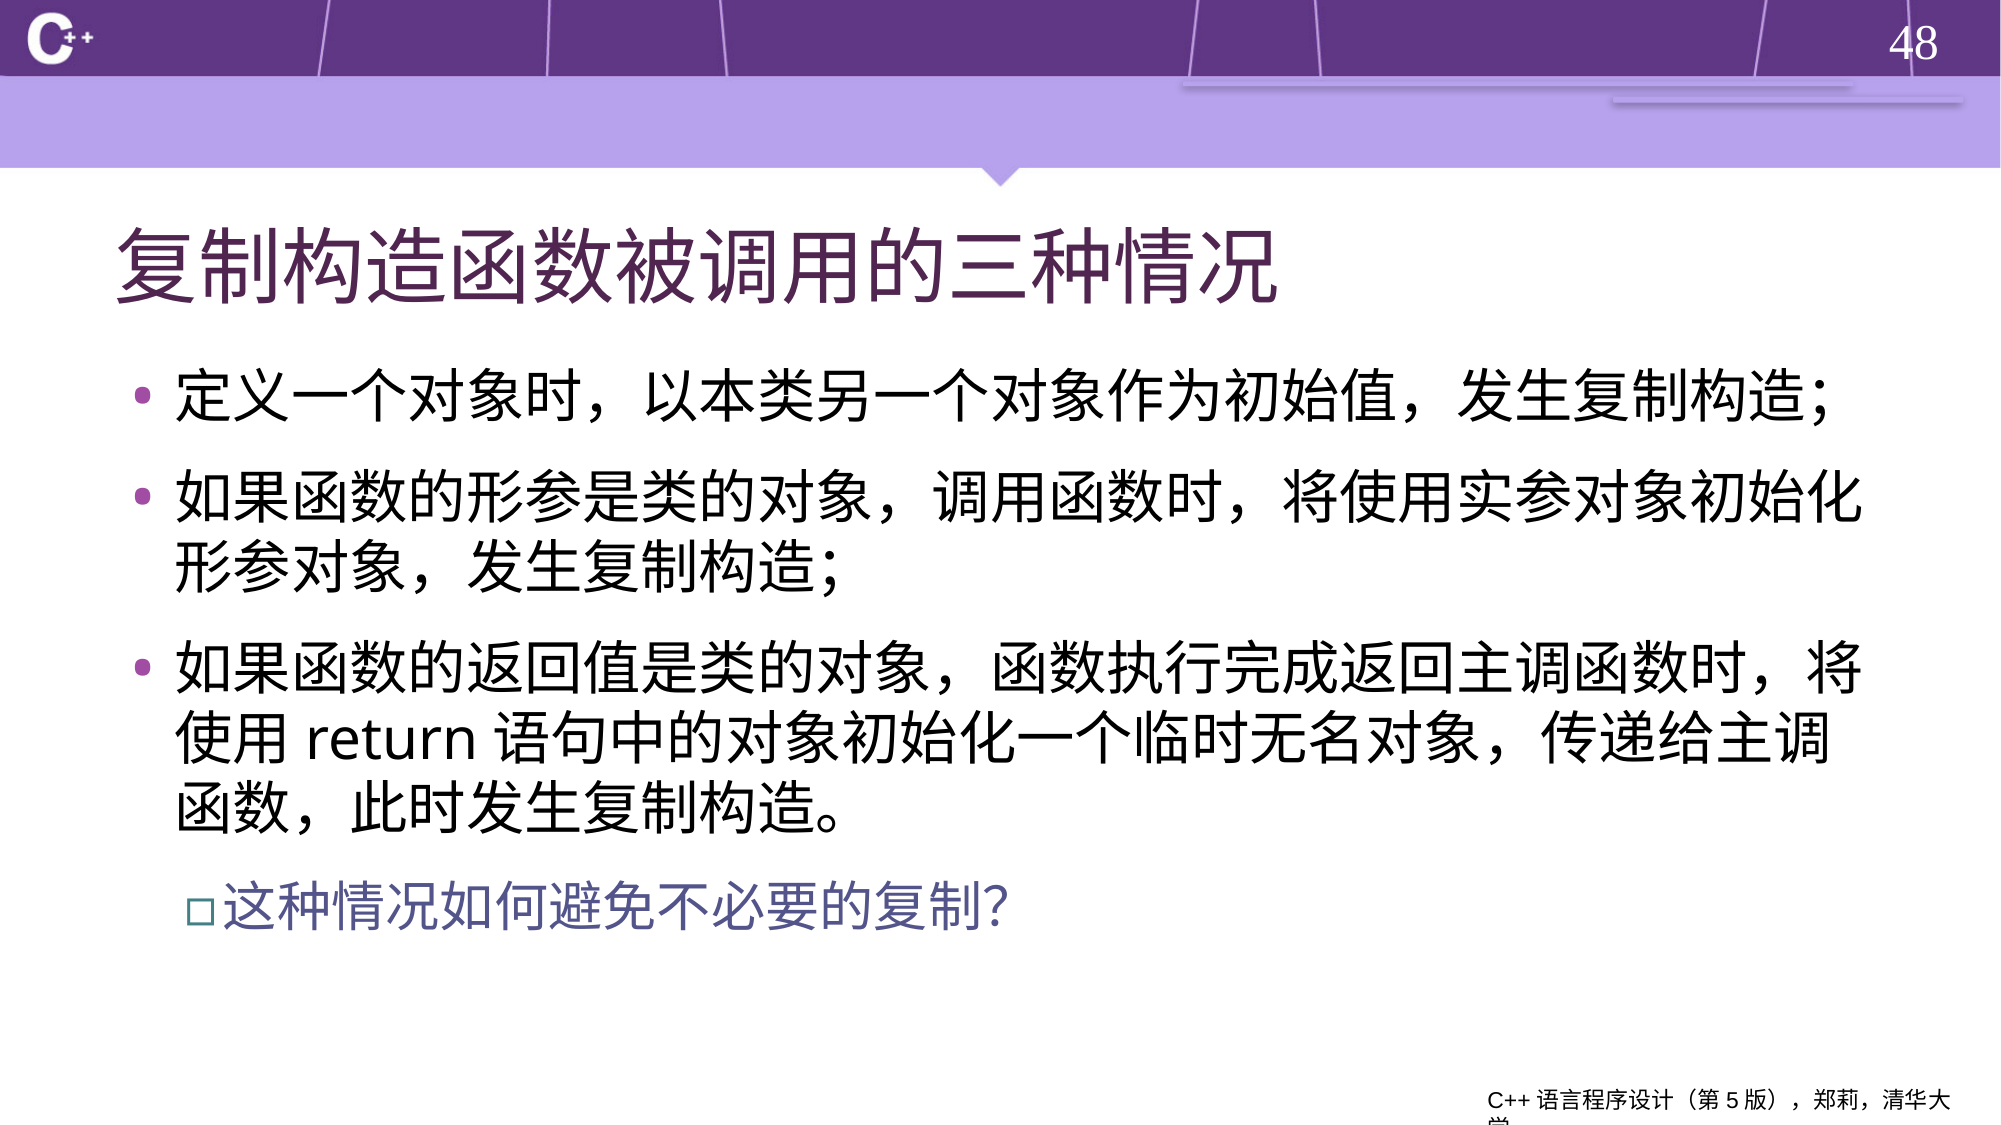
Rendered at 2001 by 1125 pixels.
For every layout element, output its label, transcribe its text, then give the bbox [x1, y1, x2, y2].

picture [0, 0, 2001, 1125]
title 复制构造函数被调用的三种情况 [99, 176, 1901, 351]
list 定义一个对象时，以本类另一个对象作为初始值，发生复制构造； 如果函数的形参是类的对象，调用函数时，将使用实参对象初始化形参对象，发生复制构造； 如果函数的返回值是类的对象，函数执行完成返回主调函数时，将使用return语句中的对象初始化一个临时无名对象，传递给主调函数，此时发生复制构造。 这种情况如何避免不必要的复制？ [99, 351, 1901, 1047]
